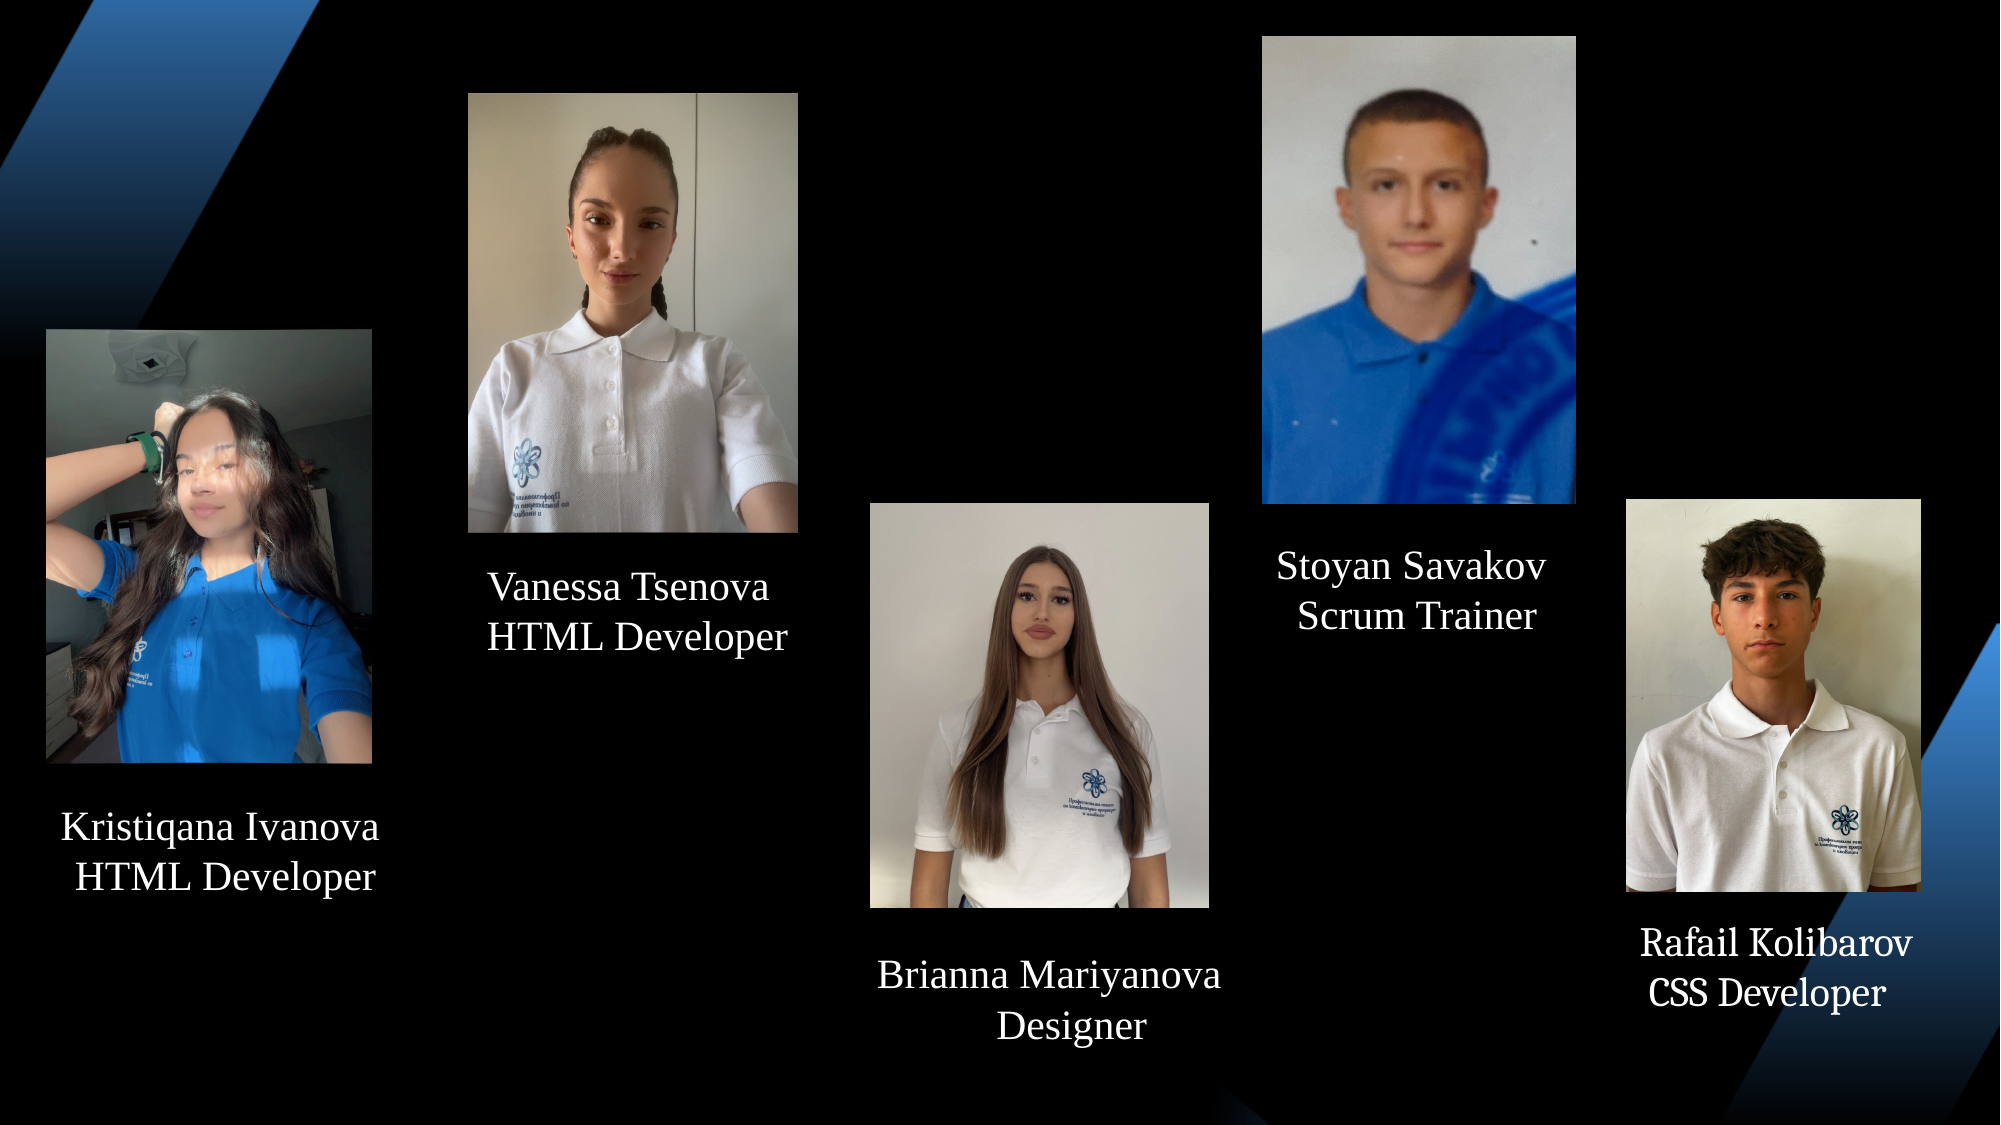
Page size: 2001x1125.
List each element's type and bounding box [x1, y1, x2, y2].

picture [45, 328, 372, 764]
picture [869, 503, 1210, 909]
picture [467, 93, 799, 534]
picture [1626, 499, 1922, 893]
picture [1261, 36, 1576, 505]
list [0, 0, 2000, 1125]
